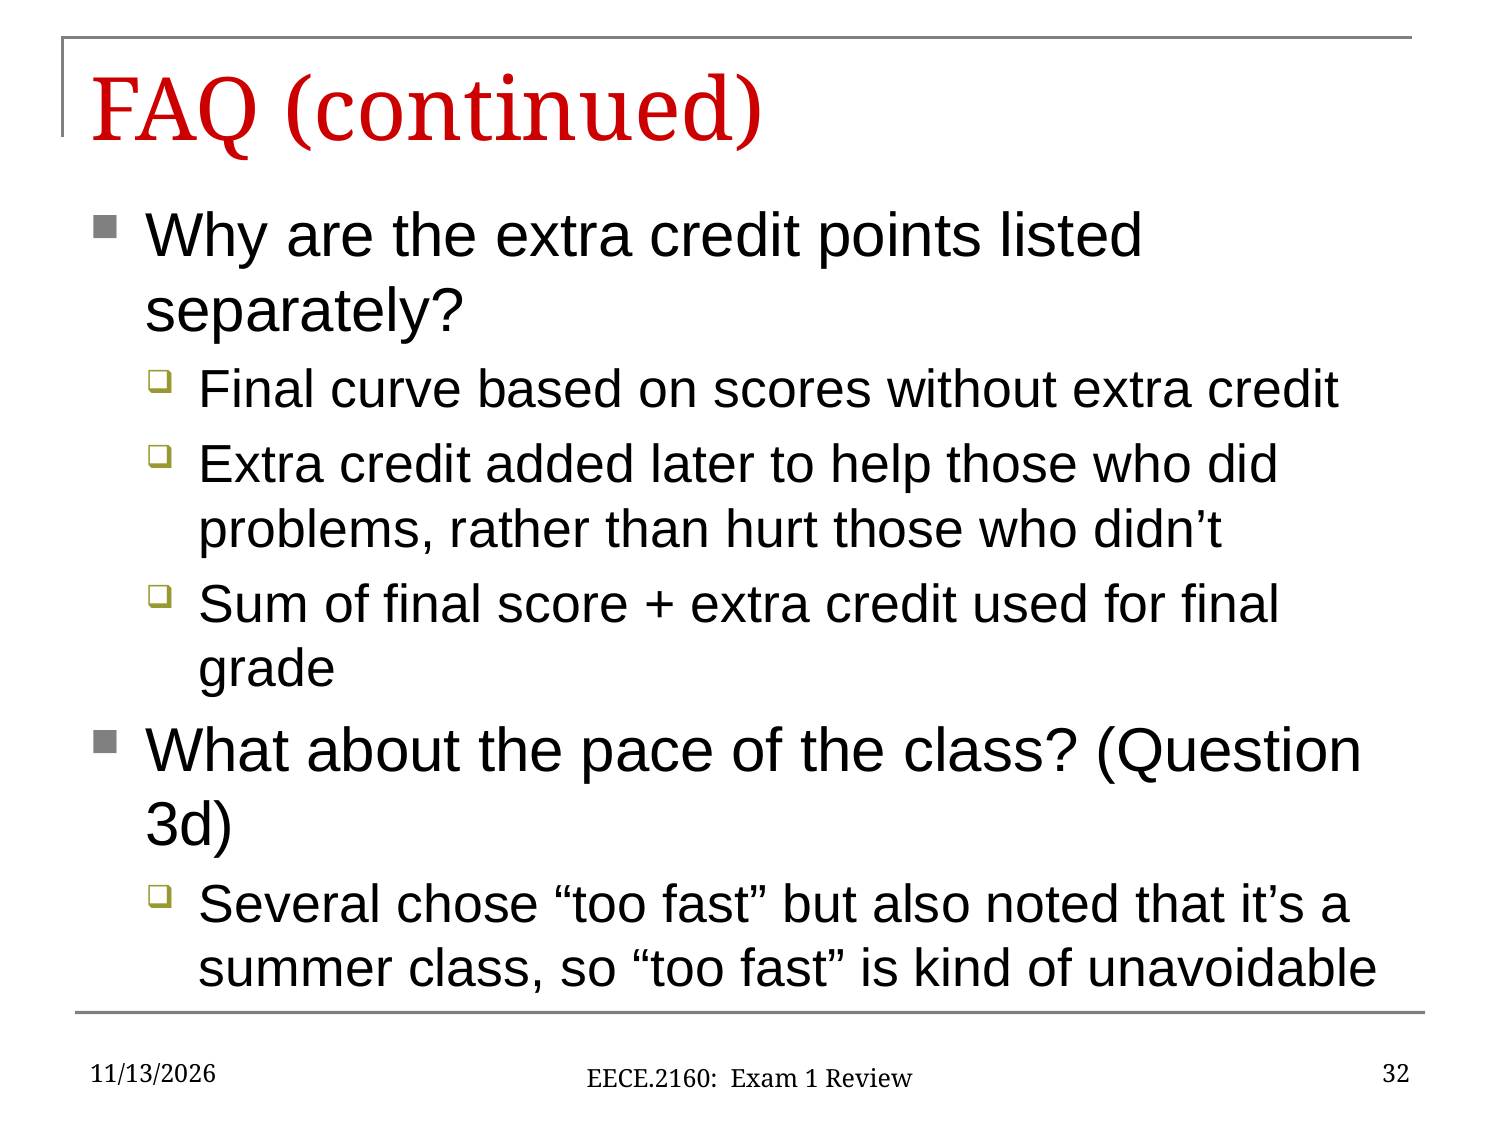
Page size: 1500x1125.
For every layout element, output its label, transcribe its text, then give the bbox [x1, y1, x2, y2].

footer EECE.2160: Exam 1 Review [512, 1024, 988, 1101]
slide_number 32 [1074, 1023, 1426, 1100]
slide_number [74, 1023, 426, 1100]
list Why are the extra credit points listed separately? Final curve based on scores without extra credit Extra credit added later to help those who did problems, rather than hurt those who didn’t Sum of final score + extra credit used for final grade What about the pace of the class? (Question 3d) Several chose “too fast” but also noted that it’s a summer class, so “too fast” is kind of unavoidable [75, 187, 1425, 1006]
title FAQ (continued) [75, 45, 1425, 163]
